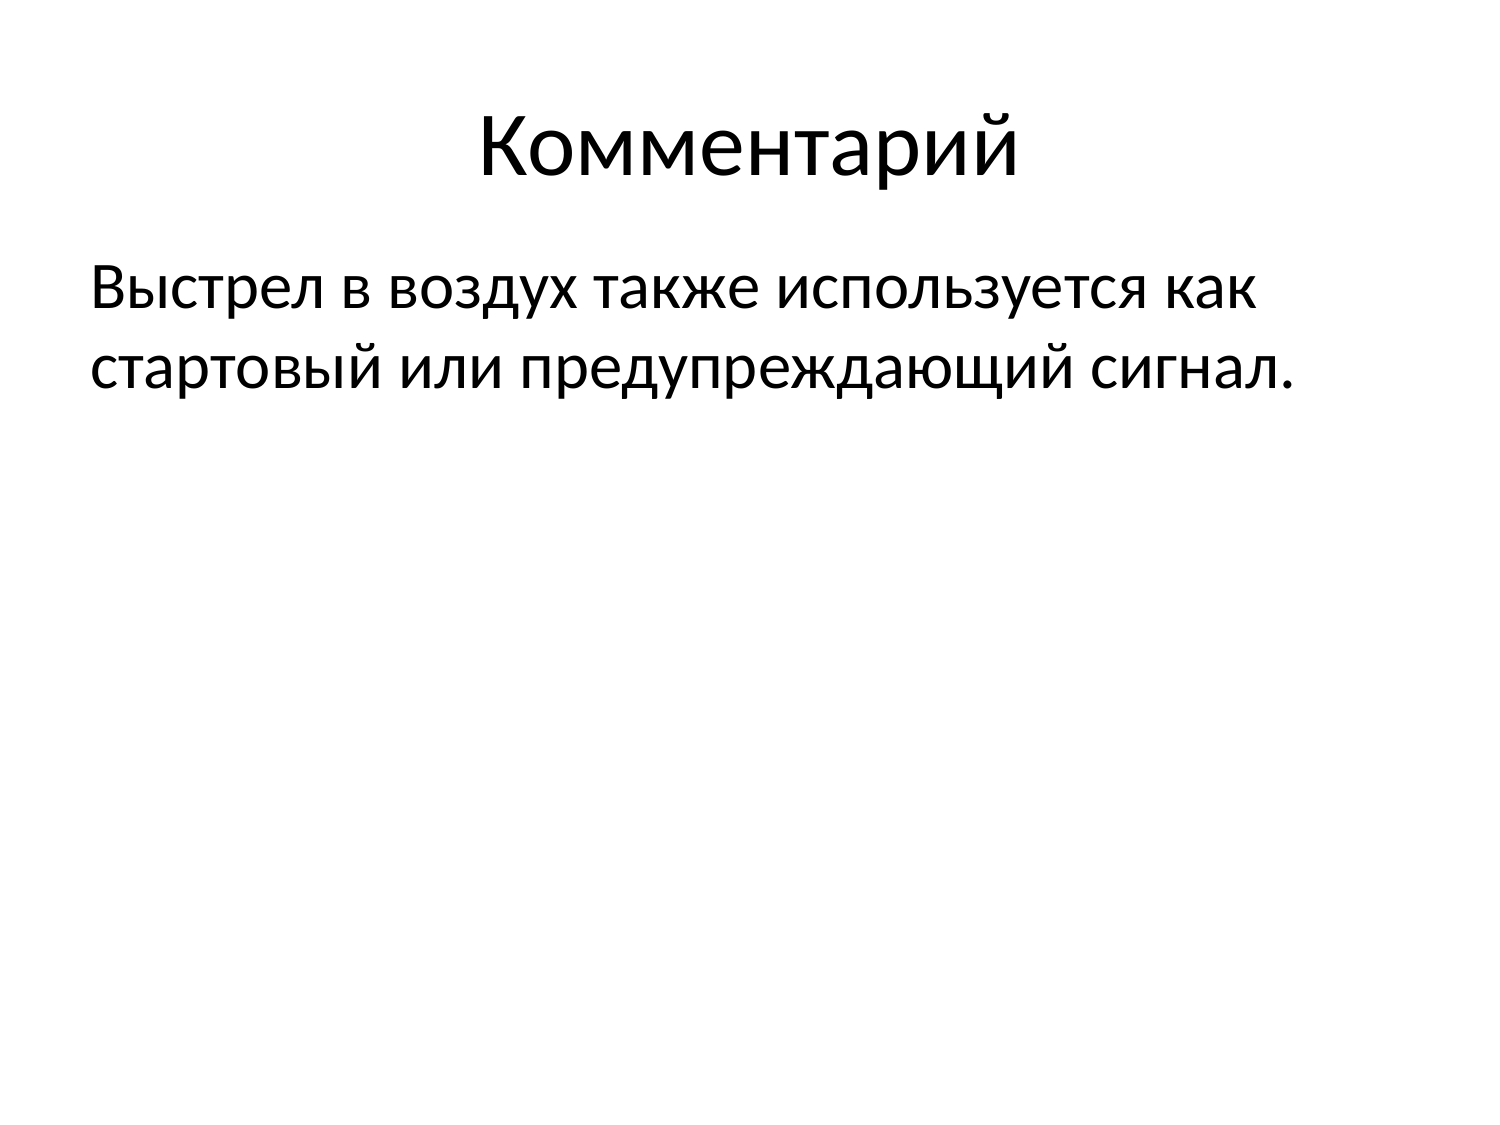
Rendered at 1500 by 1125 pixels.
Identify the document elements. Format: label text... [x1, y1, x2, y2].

title Комментарий [75, 45, 1425, 233]
list Выстрел в воздух также используется как стартовый или предупреждающий сигнал. [75, 234, 1425, 1024]
